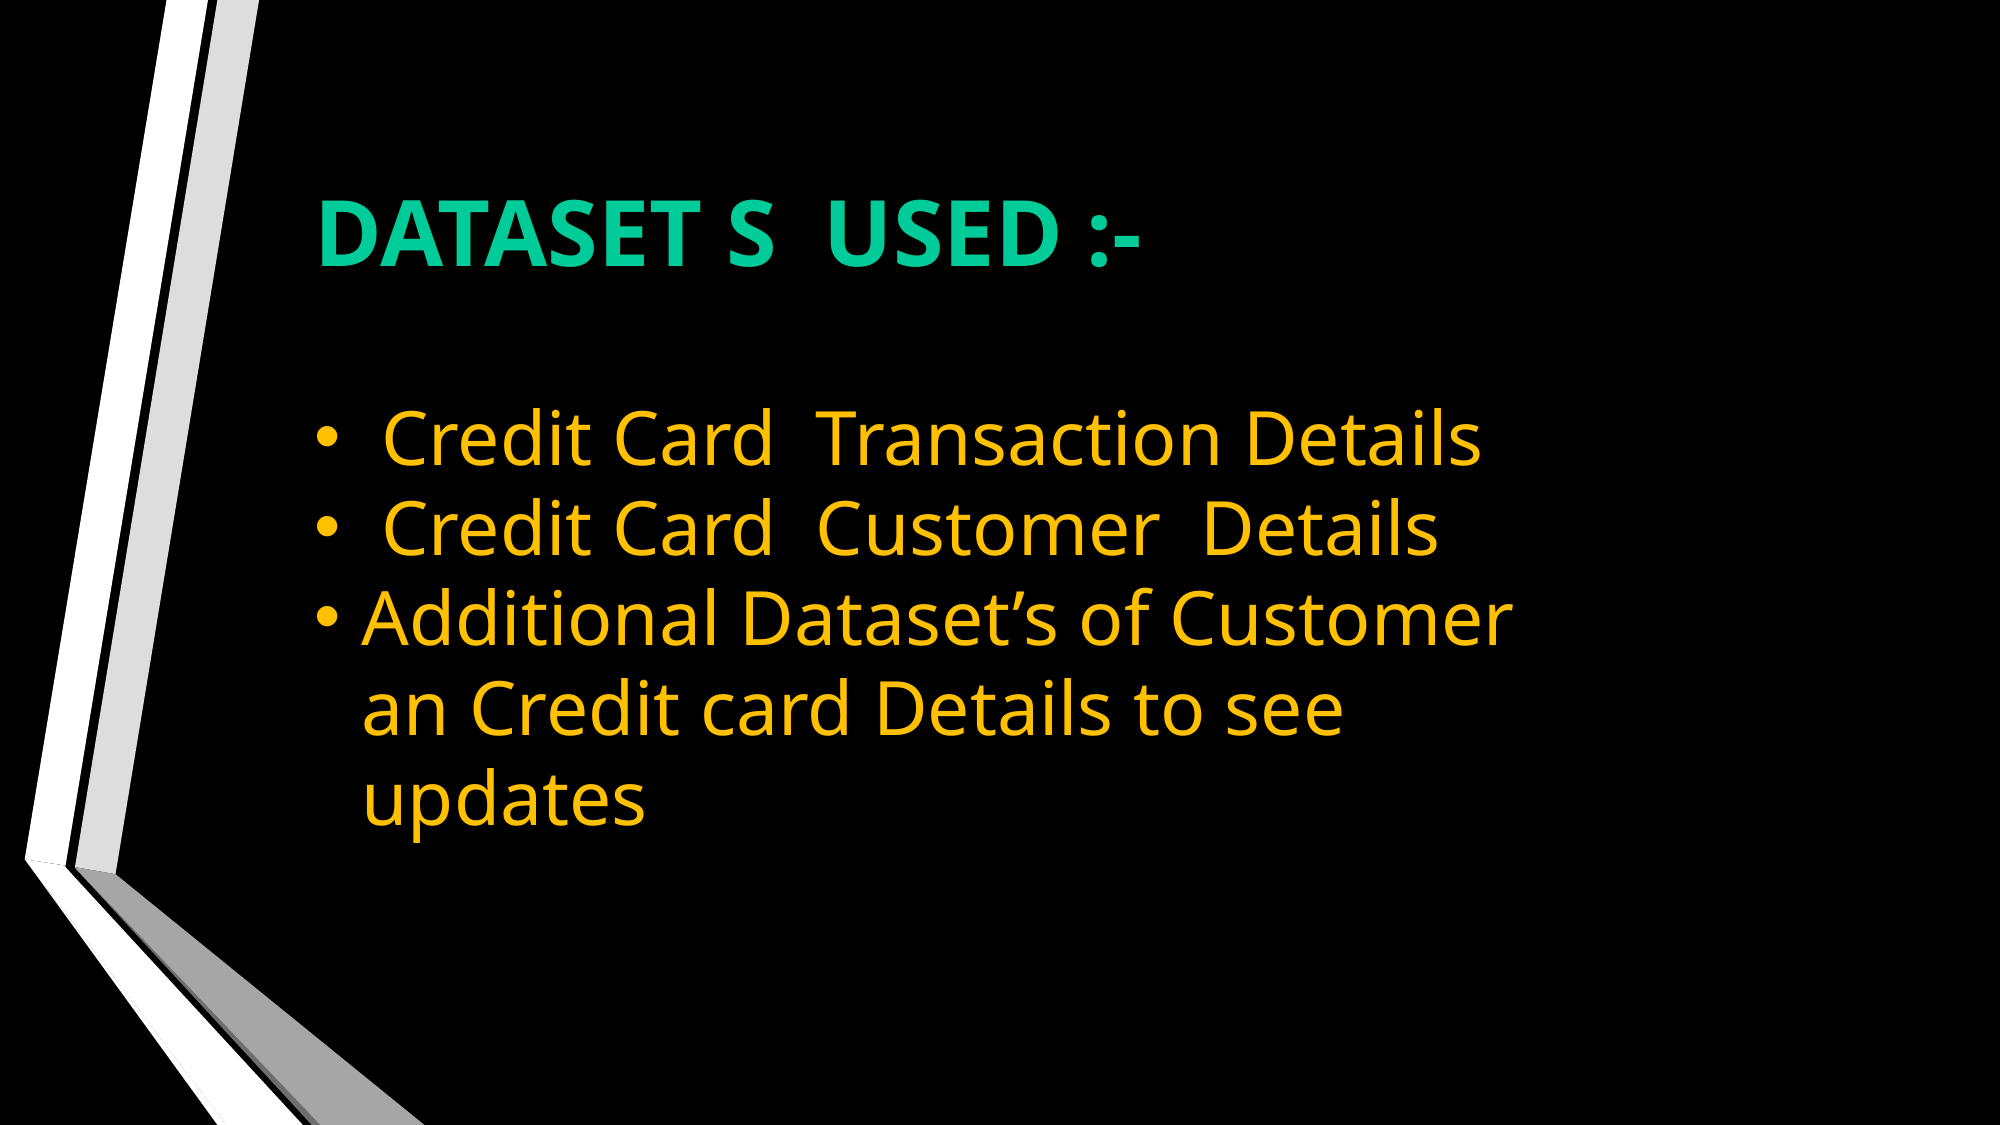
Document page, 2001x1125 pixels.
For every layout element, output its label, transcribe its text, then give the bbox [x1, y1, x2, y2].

text_box Credit Card Transaction Details Credit Card Customer Details Additional Dataset’s of Customer an Credit card Details to see updates [300, 383, 1569, 849]
text_box DATASET S USED :- [299, 167, 1320, 292]
